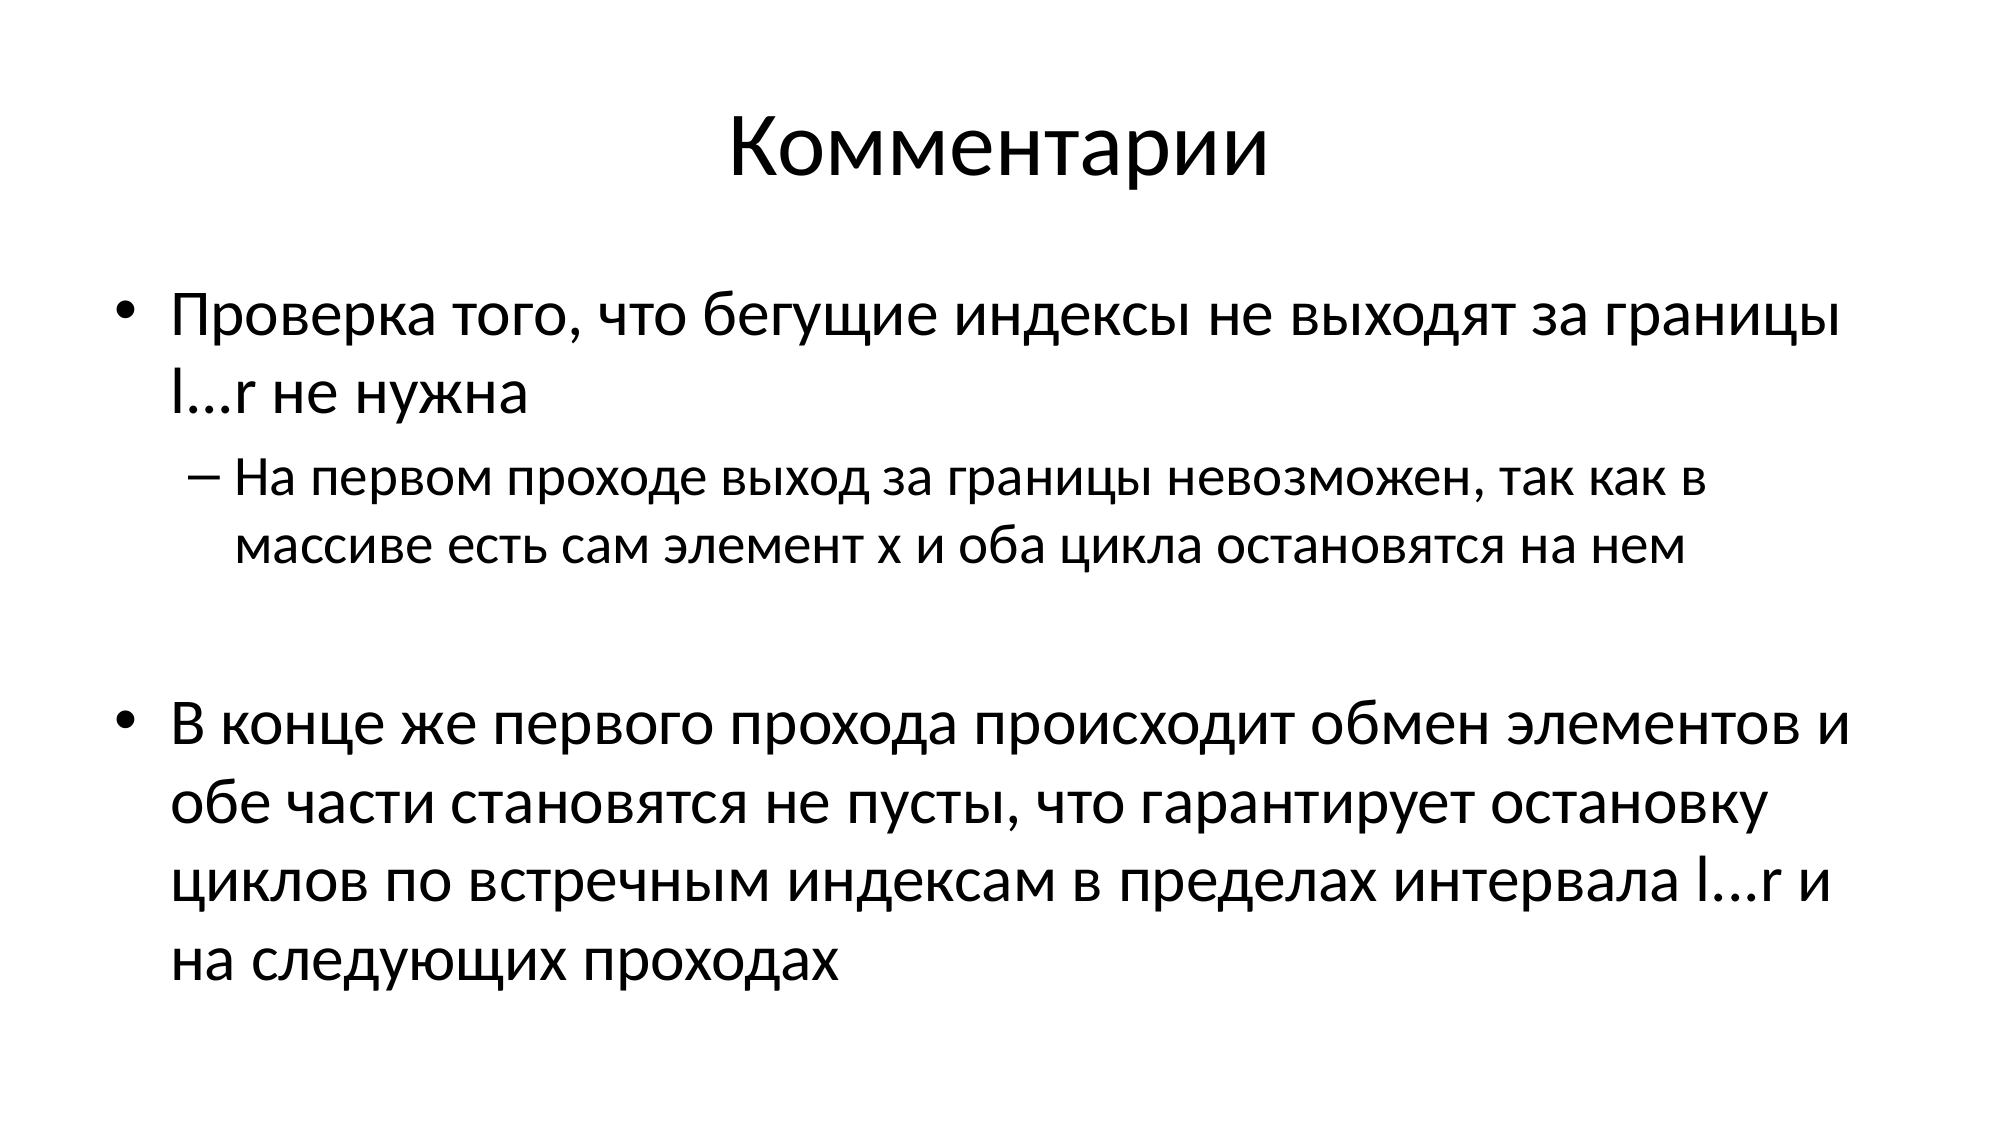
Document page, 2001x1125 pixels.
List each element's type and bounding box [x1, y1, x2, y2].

list [99, 262, 1900, 1005]
title [99, 45, 1900, 233]
